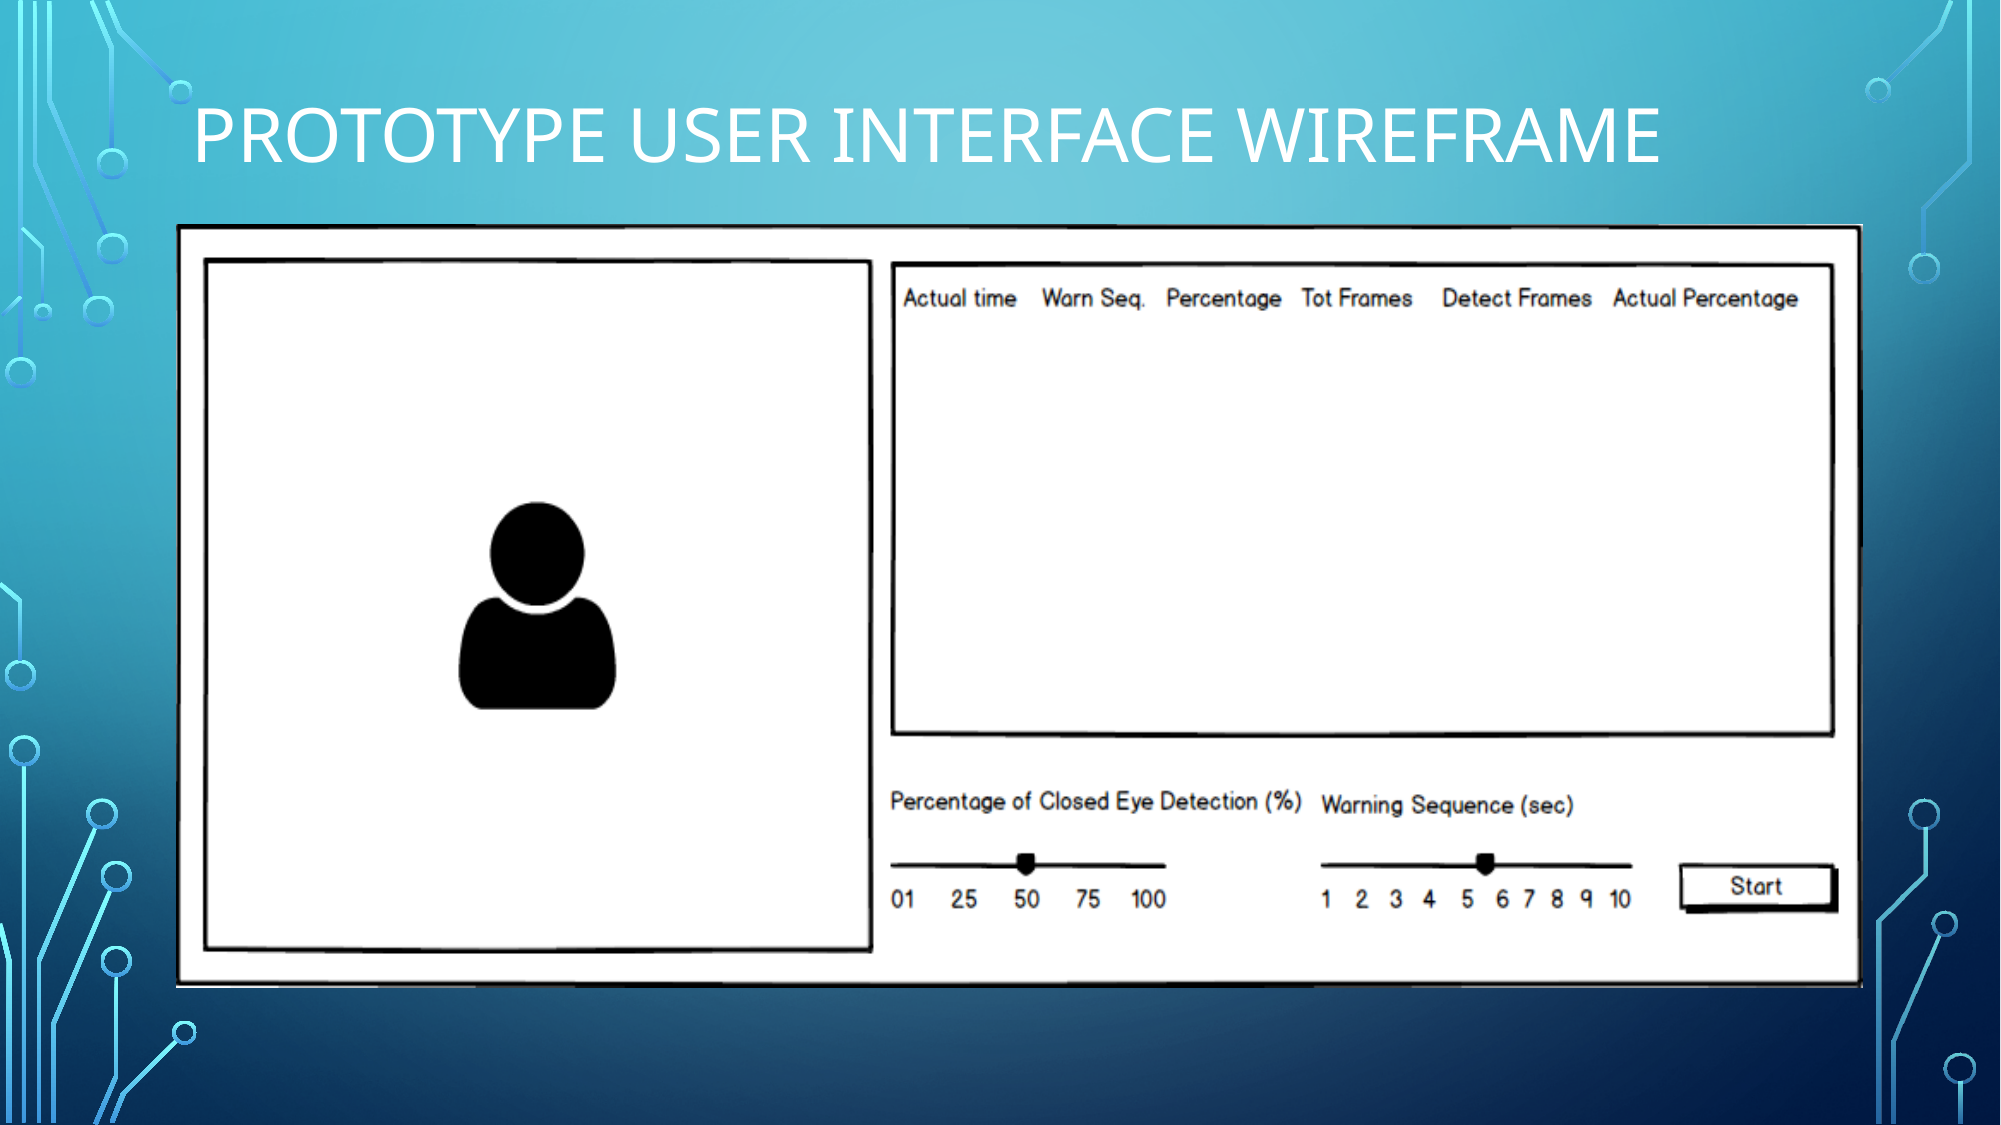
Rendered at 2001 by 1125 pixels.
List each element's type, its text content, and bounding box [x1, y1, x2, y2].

title Prototype User Interface Wireframe [176, 71, 1902, 206]
picture [176, 223, 1863, 988]
